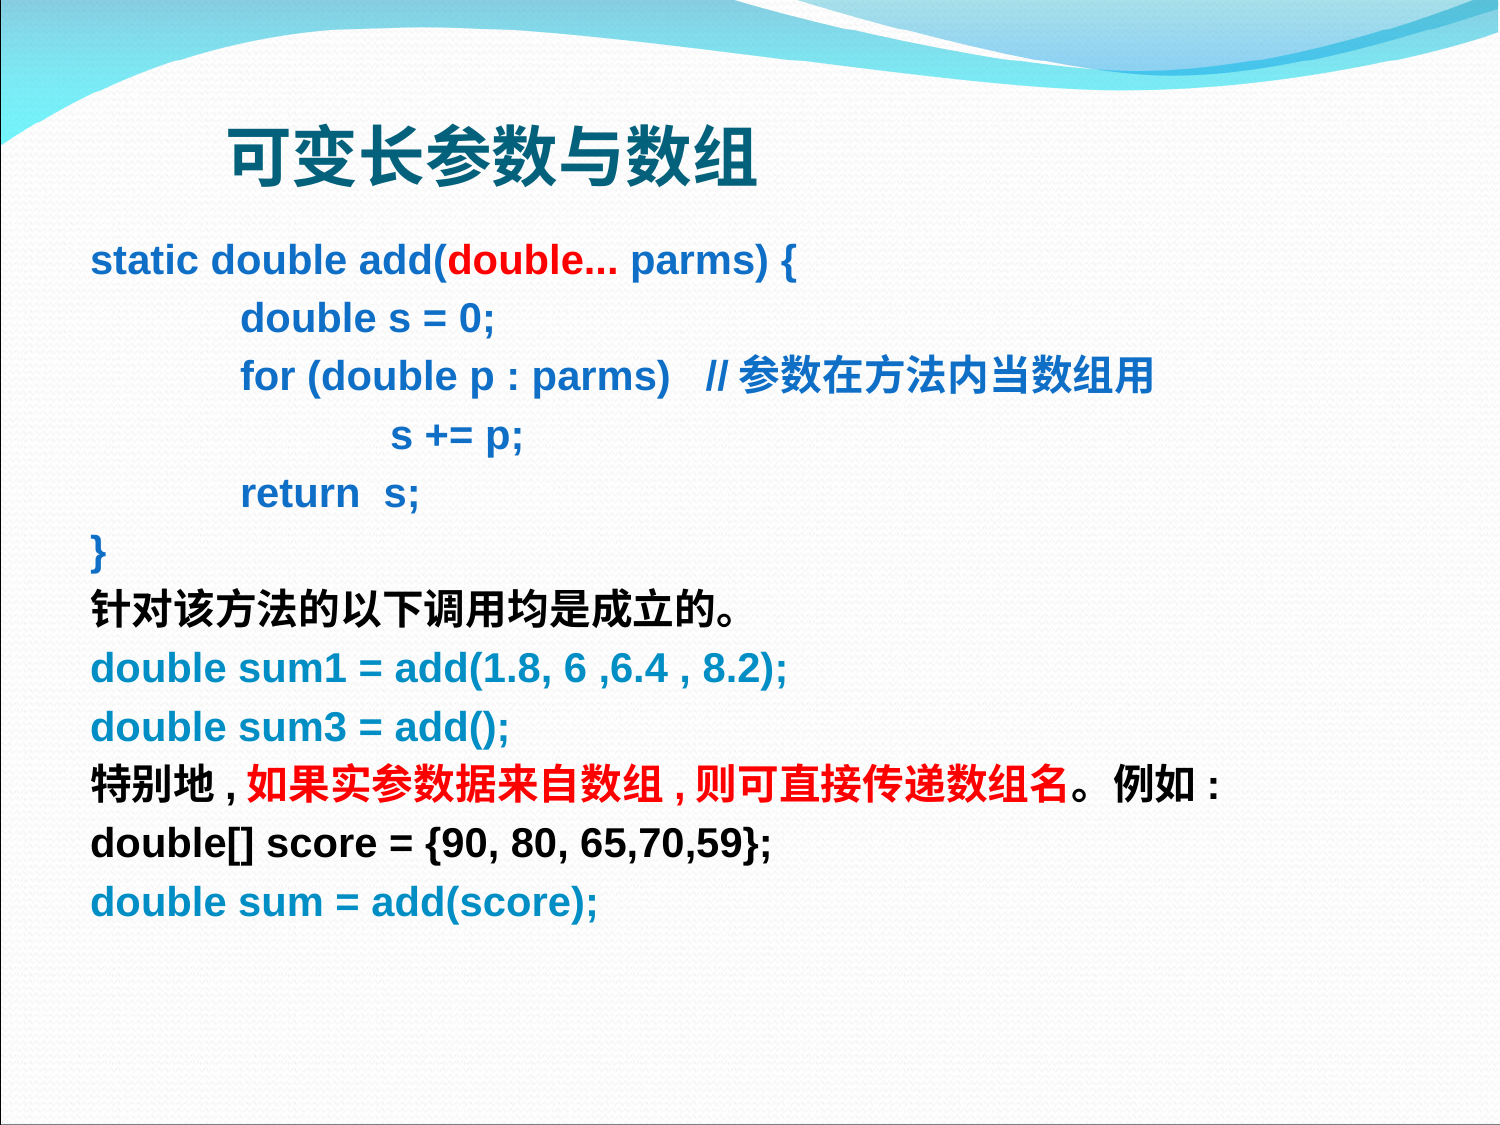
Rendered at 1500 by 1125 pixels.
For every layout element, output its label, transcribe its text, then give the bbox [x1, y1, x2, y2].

list static double add(double... parms) { double s = 0; for (double p : parms) //参数在方法内当数组用 s += p; return s; } 针对该方法的以下调用均是成立的。 double sum1 = add(1.8, 6 ,6.4 , 8.2); double sum3 = add(); 特别地,如果实参数据来自数组,则可直接传递数组名。例如: double[] score = {90, 80, 65,70,59}; double sum = add(score); [75, 224, 1425, 1024]
picture [0, 0, 1500, 1125]
title 可变长参数与数组 [225, 112, 1221, 195]
